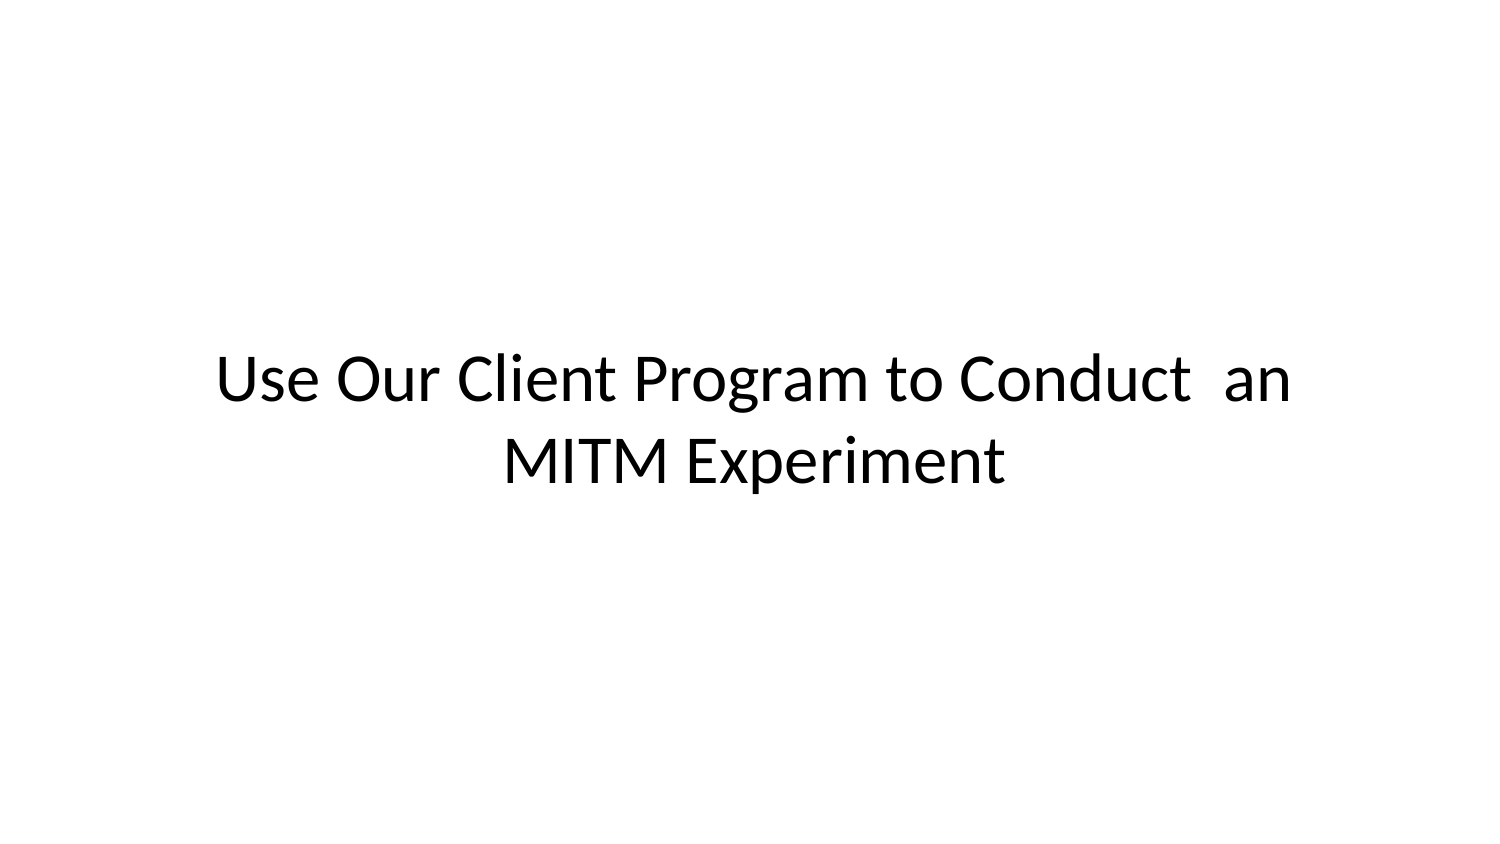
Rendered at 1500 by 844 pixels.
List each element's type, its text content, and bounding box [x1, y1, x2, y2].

title Use Our Client Program to Conduct an MITM Experiment [117, 324, 1393, 506]
